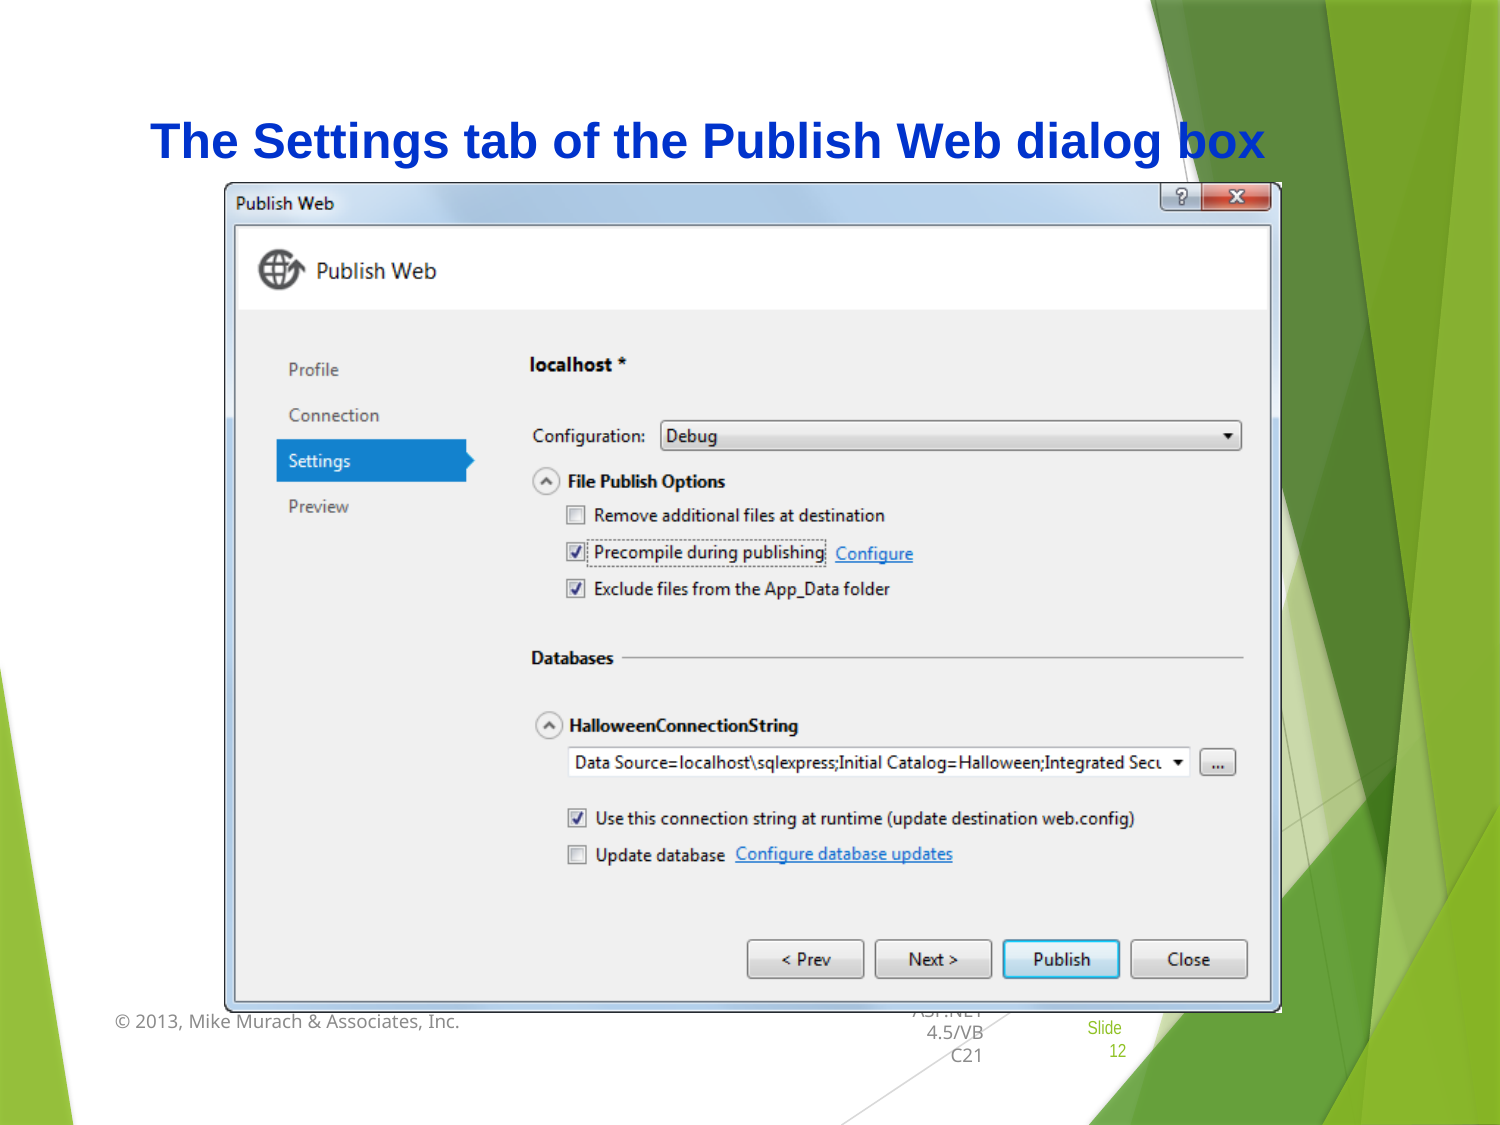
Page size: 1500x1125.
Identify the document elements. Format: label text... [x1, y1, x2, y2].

footer © 2013, Mike Murach & Associates, Inc. [99, 991, 859, 1051]
slide_number Murach's ASP.NET 4.5/VB C21 [886, 1022, 999, 1051]
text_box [149, 111, 1349, 183]
slide_number Slide 12 [1057, 1022, 1142, 1051]
picture [224, 182, 1283, 1013]
